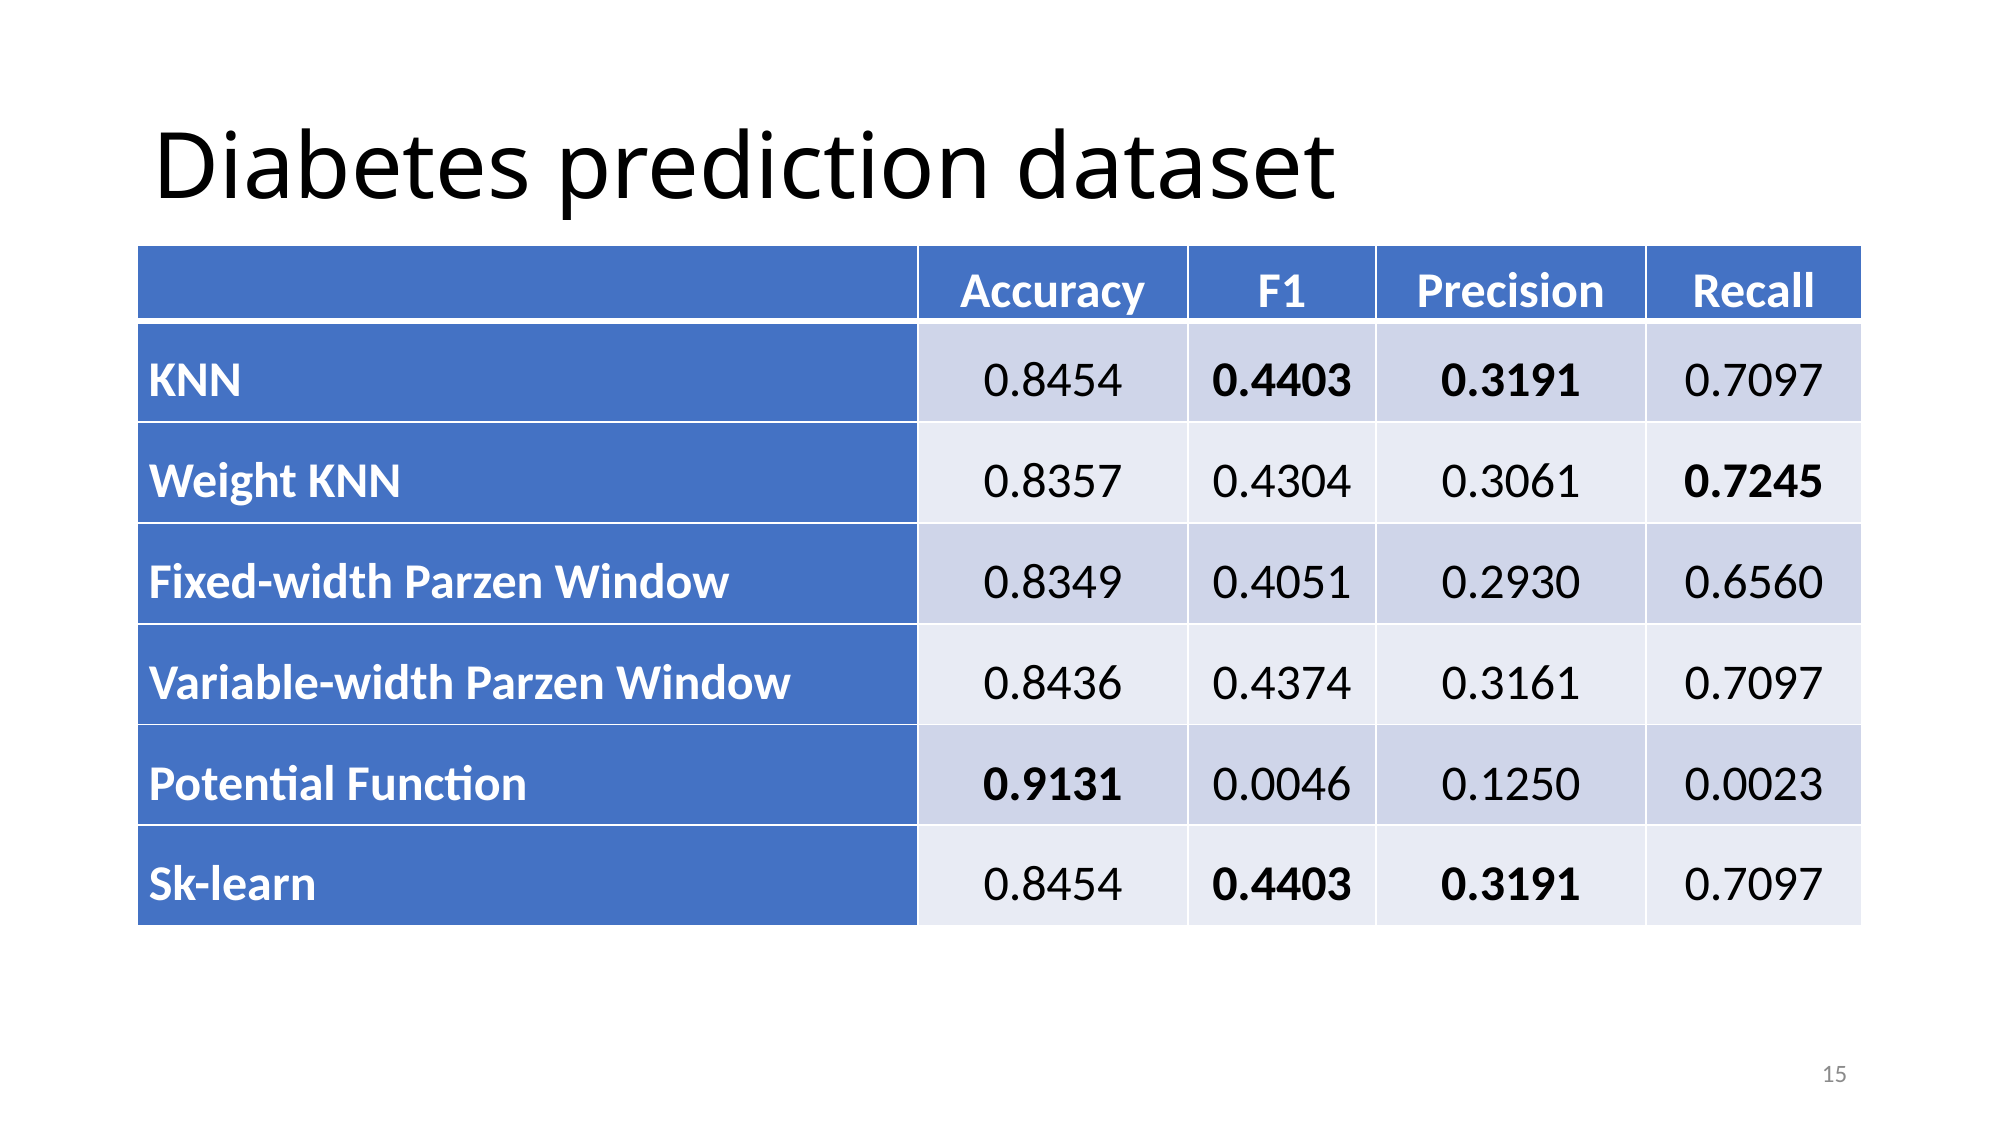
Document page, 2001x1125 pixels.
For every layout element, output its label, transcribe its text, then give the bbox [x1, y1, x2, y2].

table_cell 0.8436 [919, 625, 1187, 724]
table_cell 0.4403 [1189, 826, 1375, 925]
table_cell 0.3191 [1377, 826, 1645, 925]
table_cell 0.1250 [1377, 725, 1645, 824]
table_cell 0.6560 [1647, 524, 1861, 623]
table_cell Variable-width Parzen Window [138, 625, 917, 724]
table_cell 0.8349 [919, 524, 1187, 623]
table_header Accuracy [919, 246, 1187, 318]
table_cell 0.8454 [919, 826, 1187, 925]
table_cell 0.7245 [1647, 423, 1861, 522]
table_cell 0.7097 [1647, 324, 1861, 421]
title Diabetes prediction dataset [137, 59, 1863, 244]
table_cell 0.4374 [1189, 625, 1375, 724]
table_header [138, 246, 917, 318]
table_cell 0.8357 [919, 423, 1187, 522]
table_cell 0.9131 [919, 725, 1187, 824]
table_cell 0.8454 [919, 324, 1187, 421]
table_cell Fixed-width Parzen Window [138, 524, 917, 623]
table_cell 0.7097 [1647, 625, 1861, 724]
table_cell Weight KNN [138, 423, 917, 522]
slide_number 15 [1412, 1042, 1863, 1103]
table_cell 0.4051 [1189, 524, 1375, 623]
table_cell 0.4304 [1189, 423, 1375, 522]
table_cell 0.0046 [1189, 725, 1375, 824]
table_cell 0.3191 [1377, 324, 1645, 421]
table_cell 0.7097 [1647, 826, 1861, 925]
table_cell 0.3161 [1377, 625, 1645, 724]
table_header F1 [1189, 246, 1375, 318]
table_cell Sk-learn [138, 826, 917, 925]
table_header Recall [1647, 246, 1861, 318]
table_cell Potential Function [138, 725, 917, 824]
table_header Precision [1377, 246, 1645, 318]
table_cell KNN [138, 324, 917, 421]
table_cell 0.2930 [1377, 524, 1645, 623]
table_cell 0.3061 [1377, 423, 1645, 522]
table_cell 0.4403 [1189, 324, 1375, 421]
table_cell 0.0023 [1647, 725, 1861, 824]
